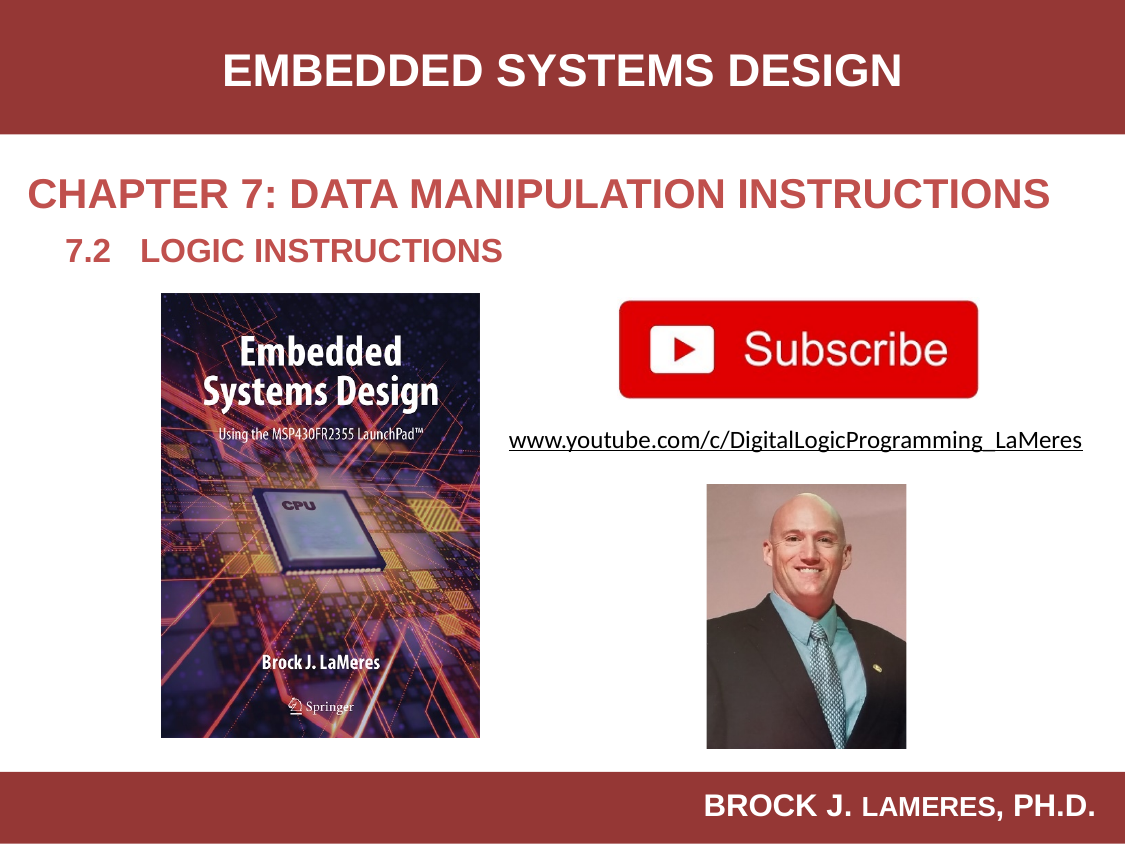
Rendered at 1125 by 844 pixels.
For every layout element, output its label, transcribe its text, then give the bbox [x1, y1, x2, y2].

text_box Chapter 7: Data Manipulation Instructions [12, 159, 1100, 280]
picture [161, 292, 480, 739]
picture [706, 484, 907, 750]
subtitle Brock J. LaMeres, Ph.D. [687, 777, 1113, 832]
text_box 7.2 Logic Instructions [50, 221, 1075, 277]
picture [616, 297, 980, 400]
title Embedded Systems Design [0, 1, 1125, 135]
text_box [0, 770, 1125, 844]
text_box www.youtube.com/c/DigitalLogicProgramming_LaMeres [493, 415, 1119, 461]
